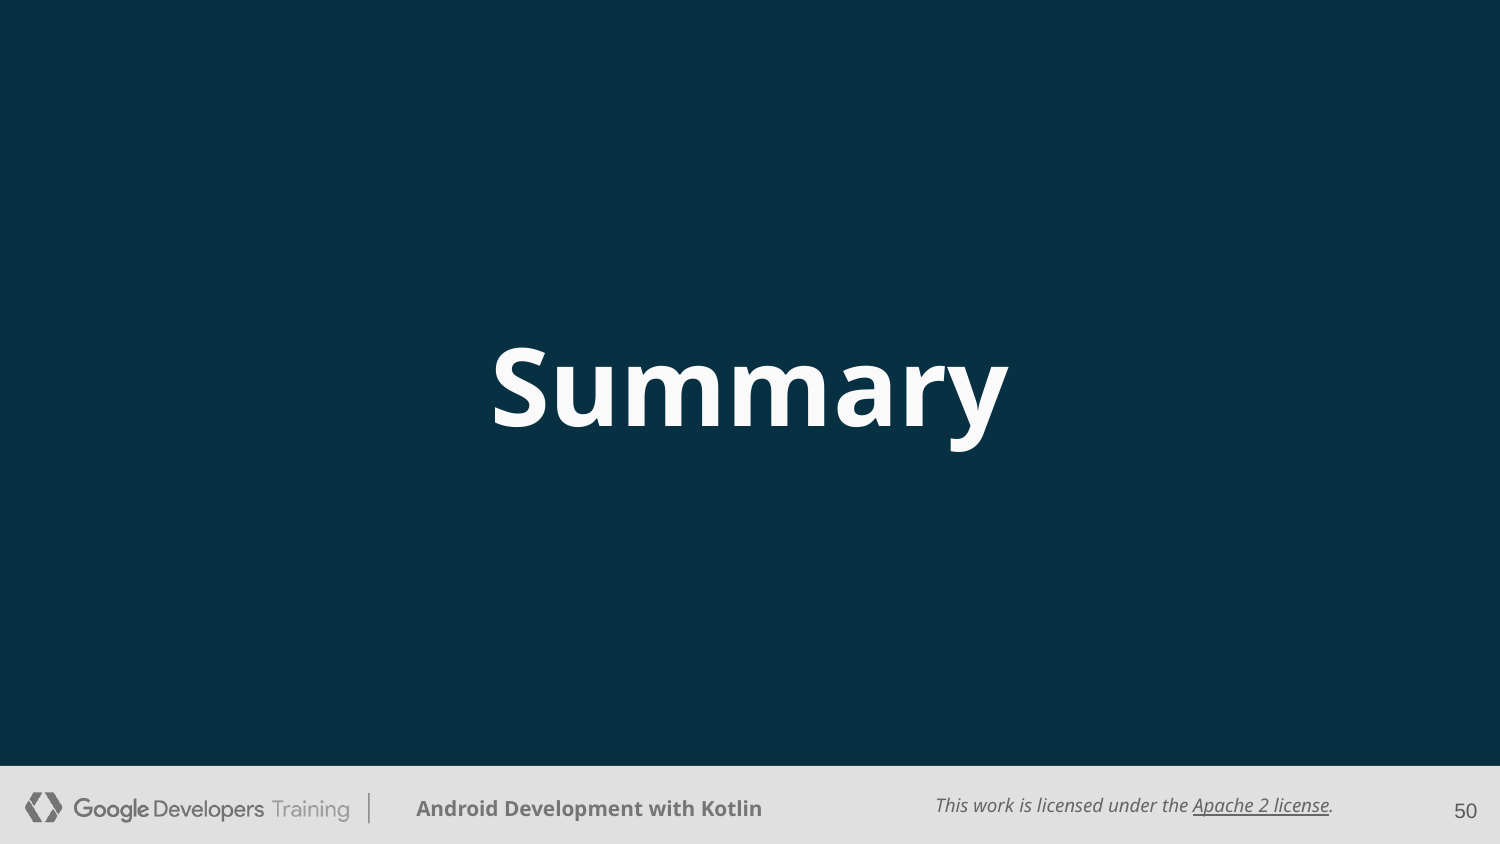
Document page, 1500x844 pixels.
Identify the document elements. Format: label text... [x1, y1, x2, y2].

picture [0, 0, 1500, 844]
slide_number 50 [1402, 777, 1493, 842]
text_box Summary [51, 0, 1449, 767]
